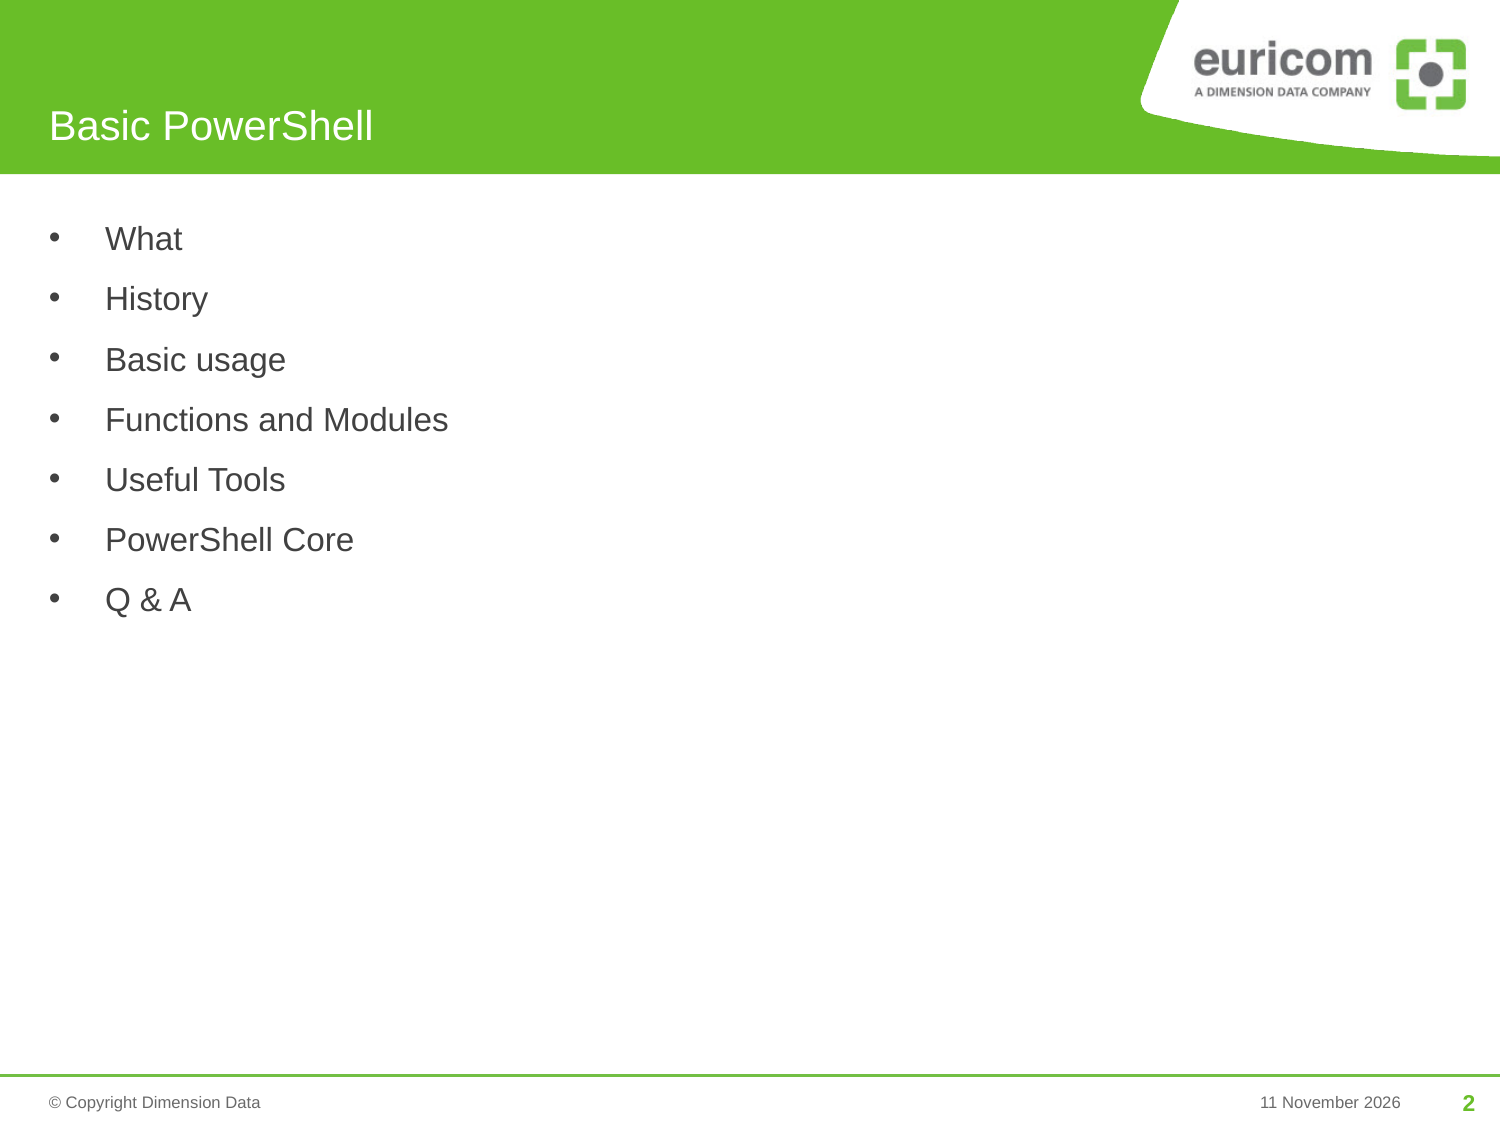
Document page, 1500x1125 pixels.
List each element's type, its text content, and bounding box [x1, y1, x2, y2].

list What History Basic usage Functions and Modules Useful Tools PowerShell Core Q & A [48, 212, 1452, 976]
picture [1131, 0, 1500, 177]
title Basic PowerShell [48, 12, 1101, 150]
